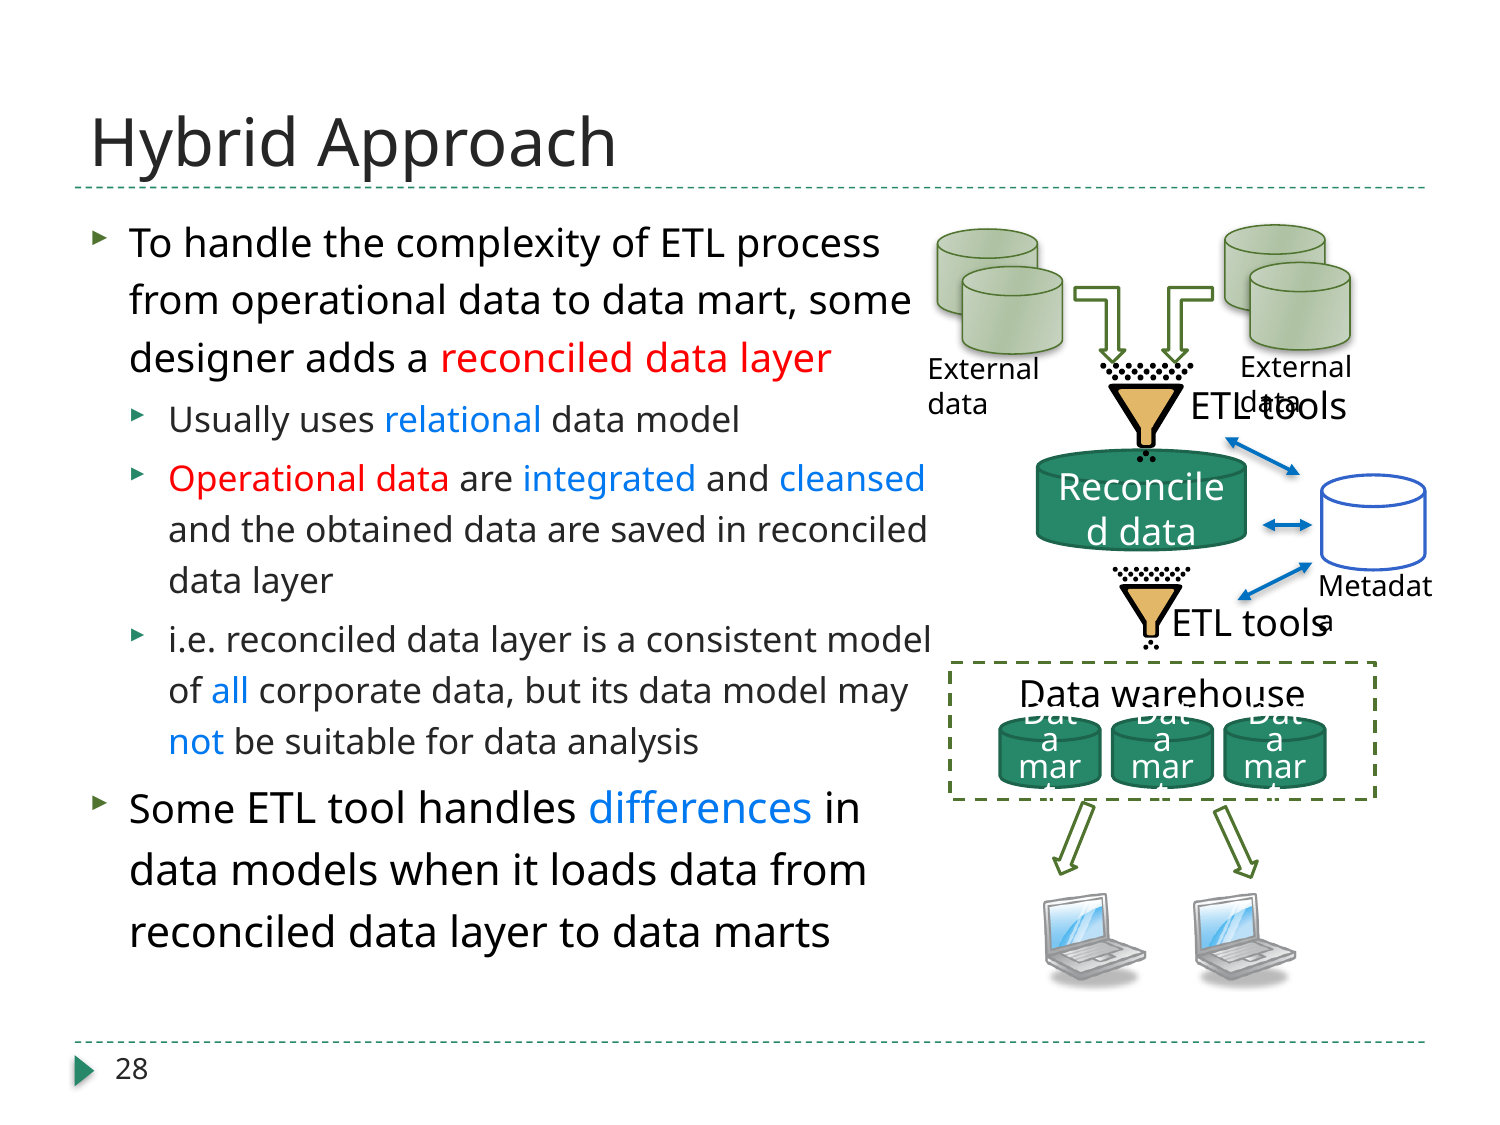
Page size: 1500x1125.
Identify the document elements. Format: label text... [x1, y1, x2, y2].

text_box ETL tools [1199, 374, 1375, 435]
title Hybrid Approach [75, 24, 1425, 188]
text_box Data mart [1223, 715, 1327, 790]
text_box External data [912, 342, 1113, 428]
text_box Data mart [998, 715, 1102, 790]
text_box [1161, 285, 1215, 362]
picture [1037, 878, 1151, 992]
text_box [961, 265, 1064, 342]
text_box [1224, 224, 1326, 310]
text_box External data [1224, 340, 1425, 426]
picture [1112, 566, 1191, 651]
picture [1187, 878, 1301, 992]
text_box [1320, 473, 1427, 560]
text_box Reconciled data [1035, 450, 1247, 552]
text_box [936, 228, 1039, 315]
slide_number 28 [100, 1042, 426, 1103]
text_box [1052, 800, 1096, 876]
picture [1099, 362, 1194, 463]
list To handle the complexity of ETL process from operational data to data mart, some designer adds a reconciled data layer Usually uses relational data model Operational data are integrated and cleansed and the obtained data are saved in reconciled data layer i.e. reconciled data layer is a consistent model of all corporate data, but its data model may not be suitable for data analysis Some ETL tool handles differences in data models when it loads data from reconciled data layer to data marts [75, 200, 950, 1010]
text_box [1212, 805, 1259, 878]
text_box Metadata [1303, 560, 1454, 645]
text_box ETL tools [1196, 591, 1357, 651]
text_box [1249, 261, 1351, 340]
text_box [1224, 437, 1301, 476]
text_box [1237, 562, 1313, 601]
text_box Data mart [1110, 715, 1215, 790]
text_box [1073, 285, 1127, 362]
text_box Data warehouse [948, 661, 1377, 801]
